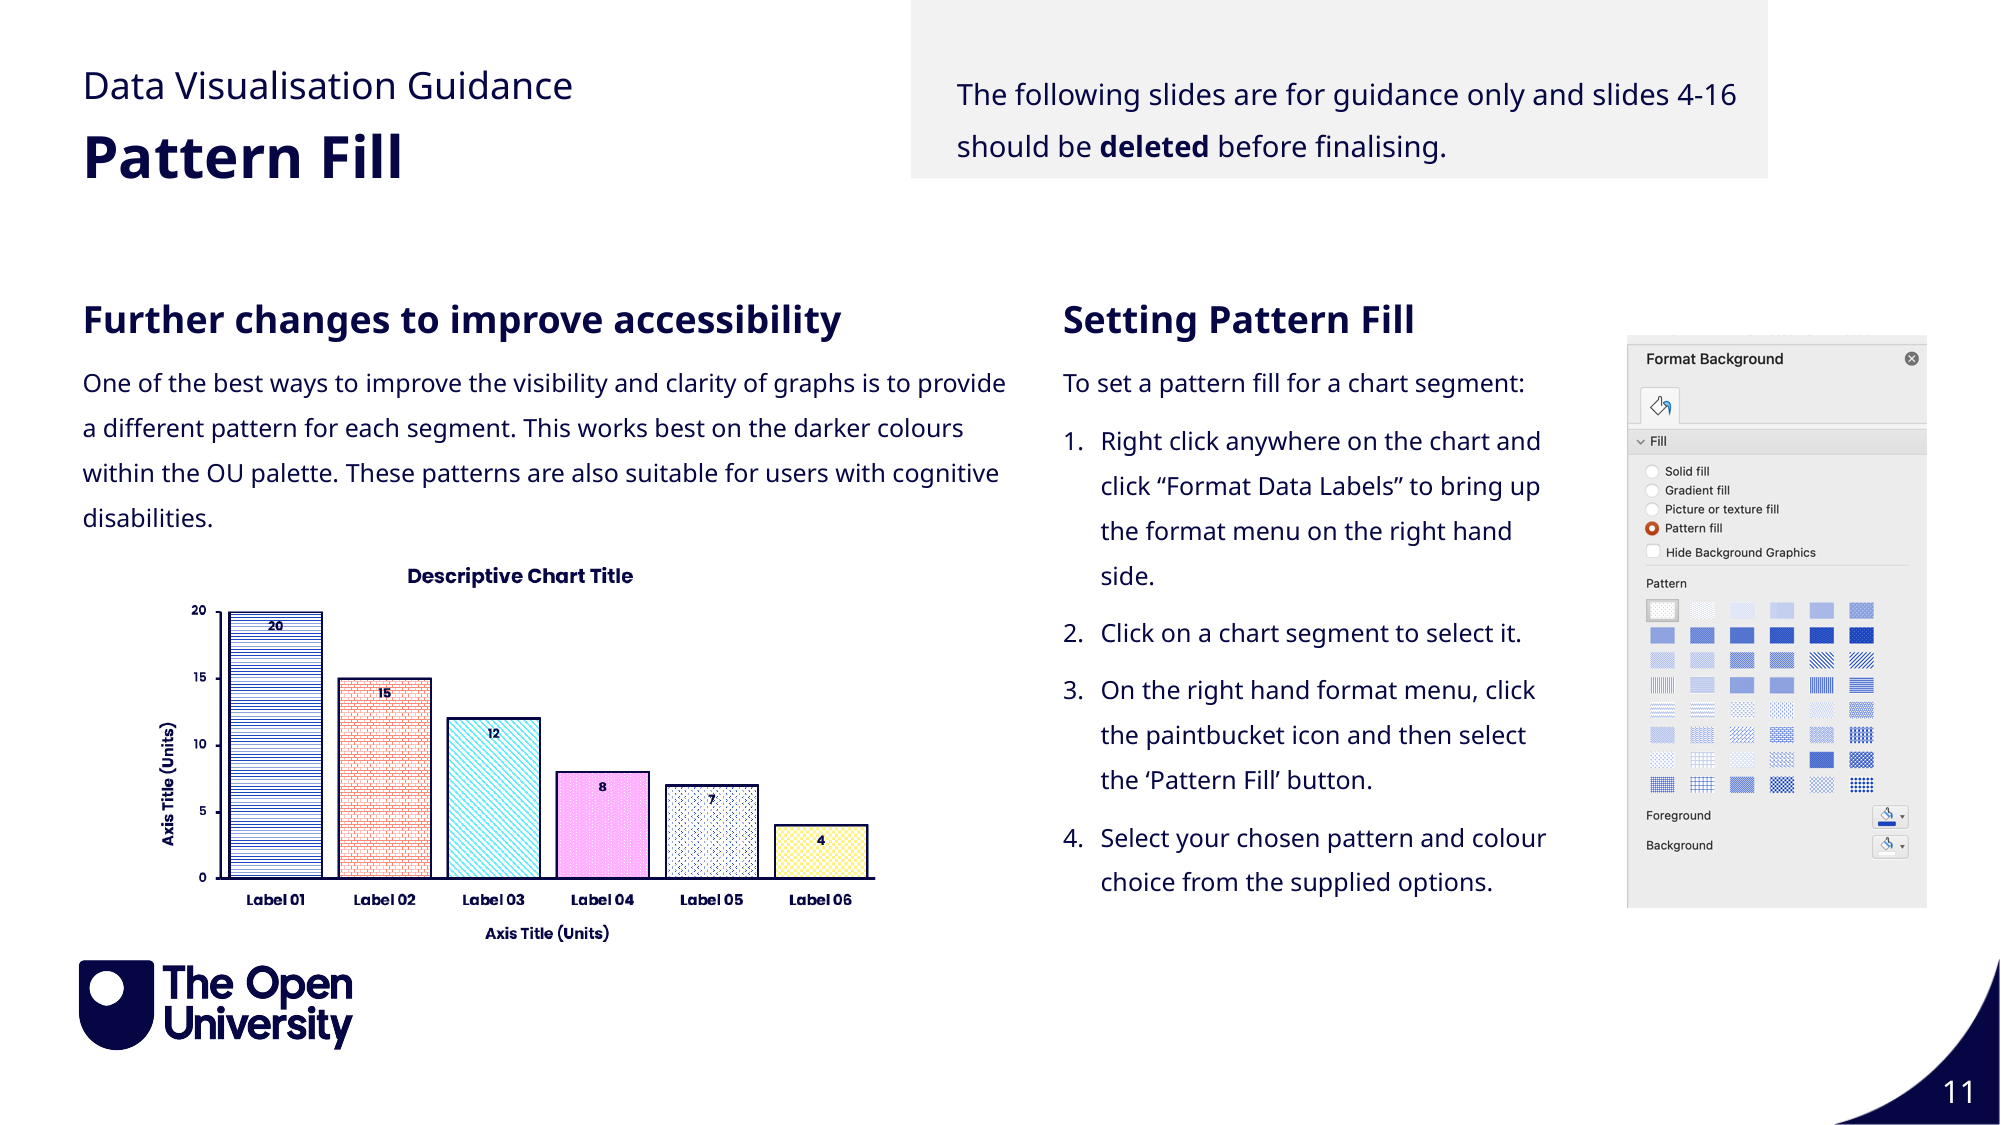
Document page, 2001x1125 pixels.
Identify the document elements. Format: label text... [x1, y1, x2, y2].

text_box Setting Pattern Fill To set a pattern fill for a chart segment: Right click anywhere on the chart and click “Format Data Labels” to bring up the format menu on the right hand side. Click on a chart segment to select it. On the right hand format menu, click the paintbucket icon and then select the ‘Pattern Fill’ button. Select your chosen pattern and colour choice from the supplied options. [1048, 265, 1583, 1057]
picture [1627, 335, 1927, 908]
text_box [910, 0, 1769, 179]
text_box Further changes to improve accessibility One of the best ways to improve the visibility and clarity of graphs is to provide a different pattern for each segment. This works best on the darker colours within the OU palette. These patterns are also suitable for users with cognitive disabilities. [67, 265, 1027, 529]
text_box Data Visualisation Guidance Pattern Fill [67, 54, 856, 234]
picture [77, 956, 358, 1053]
text_box The following slides are for guidance only and slides 4-16 should be deleted before finalising. [942, 51, 1760, 159]
picture [134, 545, 911, 955]
picture [1834, 959, 2000, 1125]
